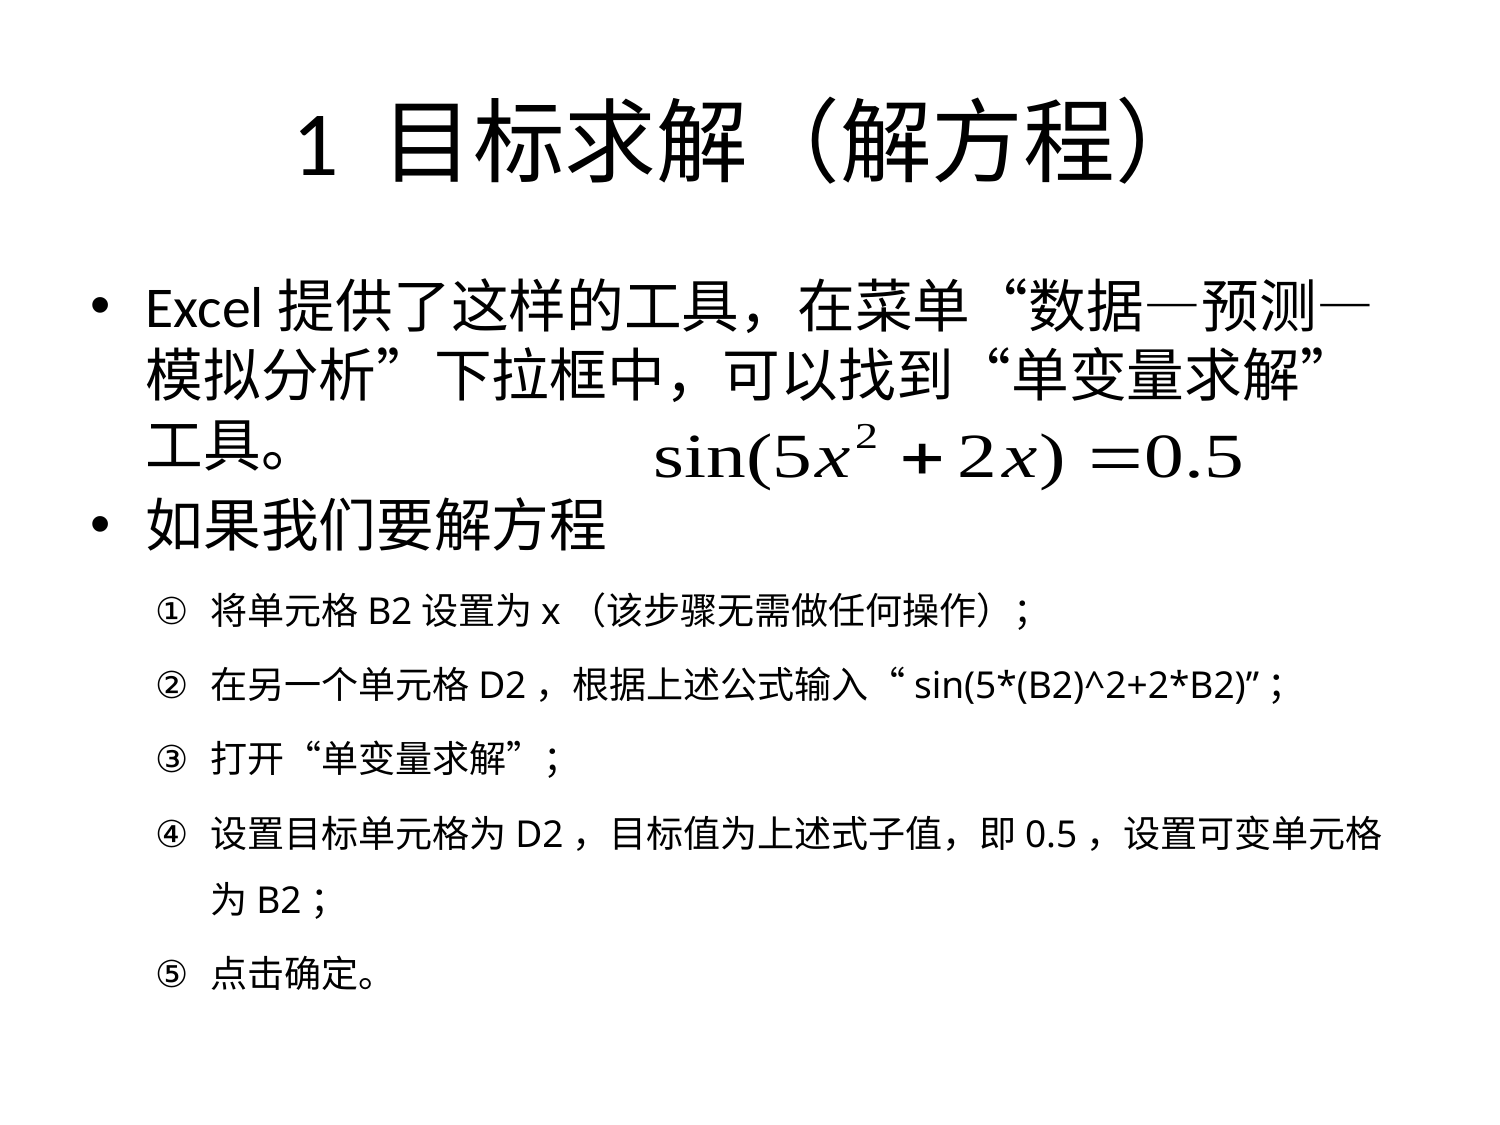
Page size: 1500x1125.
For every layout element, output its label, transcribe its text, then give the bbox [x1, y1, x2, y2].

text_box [643, 408, 1254, 504]
title 1 目标求解（解方程） [75, 45, 1425, 233]
list Excel提供了这样的工具，在菜单“数据—预测—模拟分析”下拉框中，可以找到“单变量求解”工具。 如果我们要解方程 将单元格B2设置为x（该步骤无需做任何操作）； 在另一个单元格D2，根据上述公式输入“sin(5*(B2)^2+2*B2)”； 打开“单变量求解”； 设置目标单元格为D2，目标值为上述式子值，即0.5，设置可变单元格为B2； 点击确定。 [75, 262, 1425, 1005]
